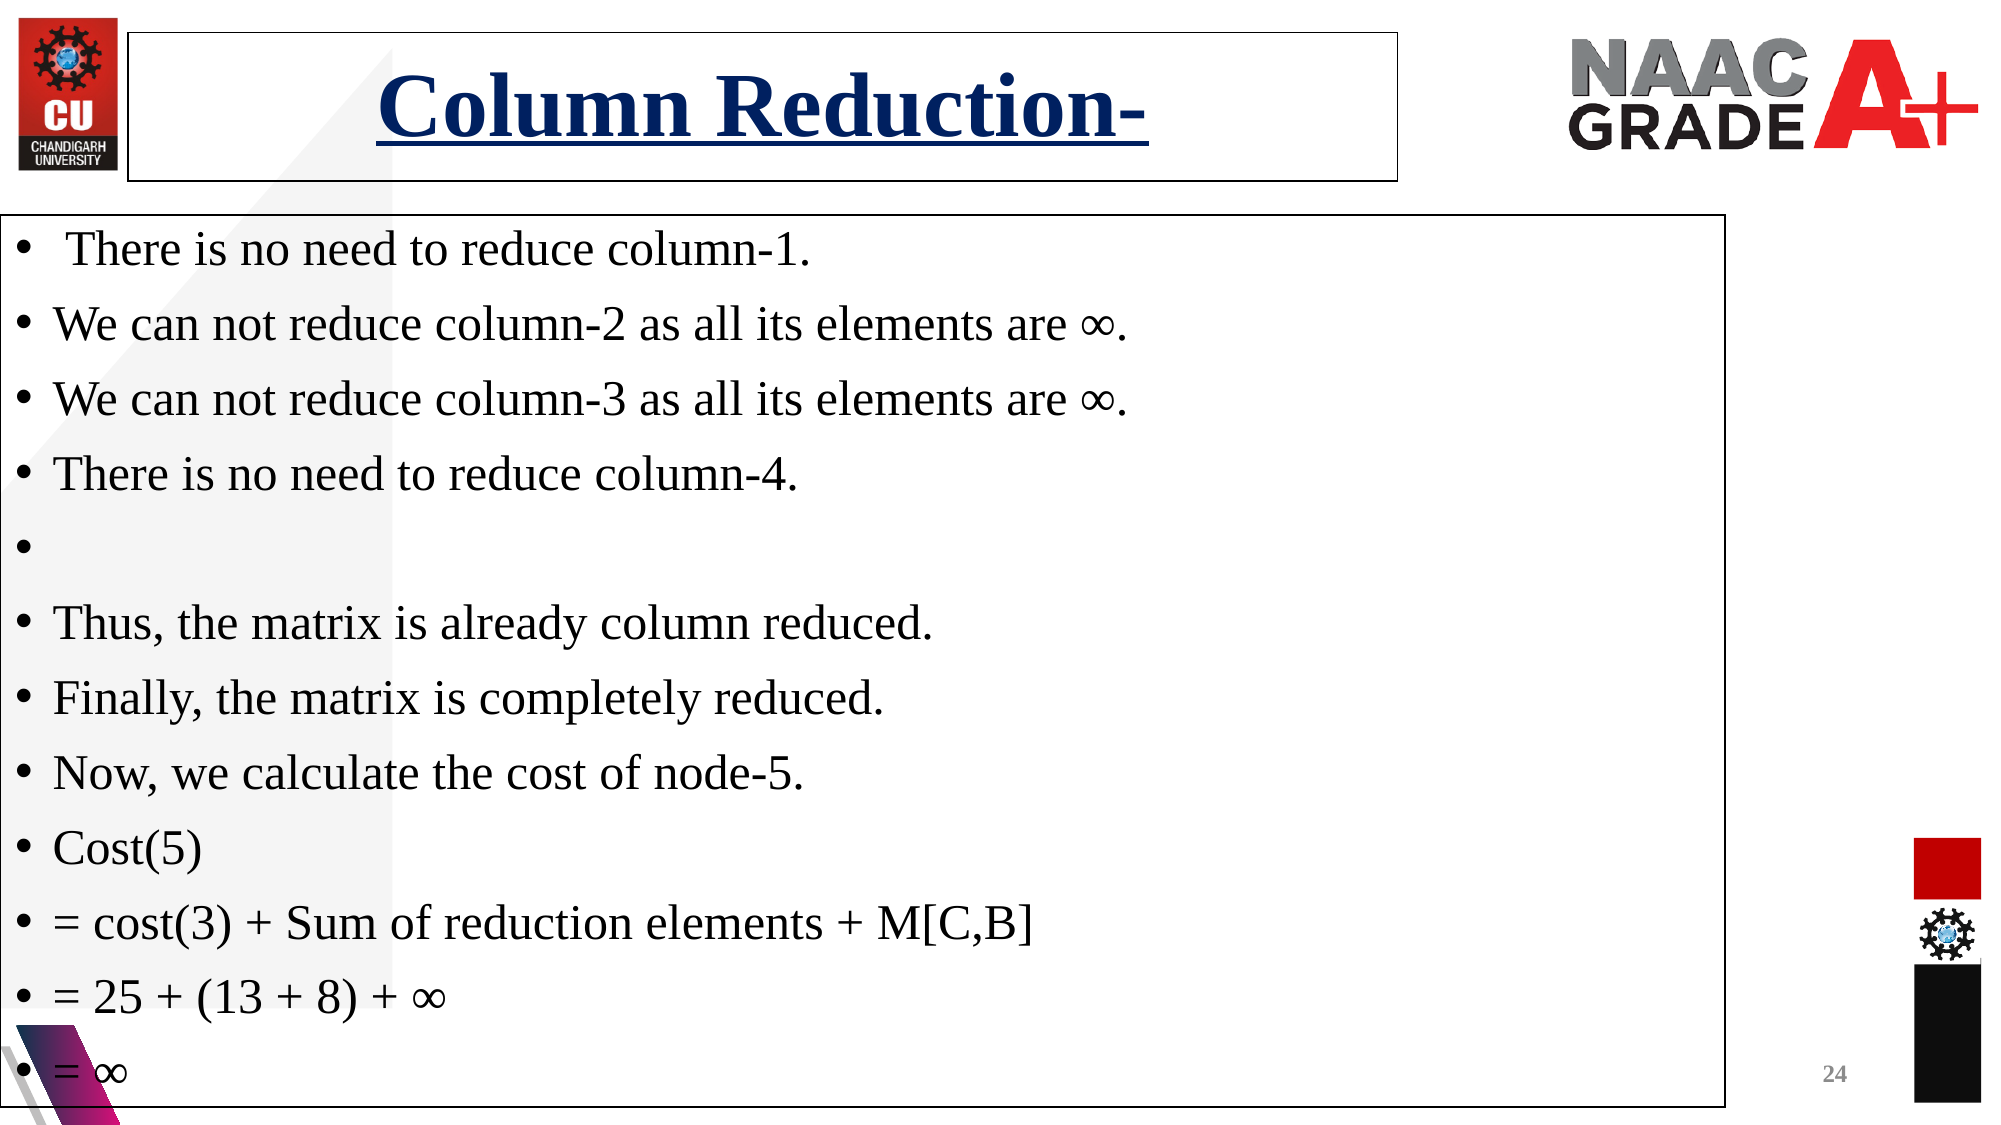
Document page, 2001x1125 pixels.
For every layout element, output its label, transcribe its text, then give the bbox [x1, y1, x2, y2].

picture [18, 17, 118, 171]
picture [1568, 37, 1981, 150]
title Column Reduction- [127, 32, 1398, 182]
list There is no need to reduce column-1. We can not reduce column-2 as all its elements are ∞. We can not reduce column-3 as all its elements are ∞. There is no need to reduce column-4. Thus, the matrix is already column reduced. Finally, the matrix is completely reduced. Now, we calculate the cost of node-5. Cost(5) = cost(3) + Sum of reduction elements + M[C,B] = 25 + (13 + 8) + ∞ = ∞ [0, 214, 1726, 1108]
slide_number 24 [1726, 1042, 1863, 1103]
